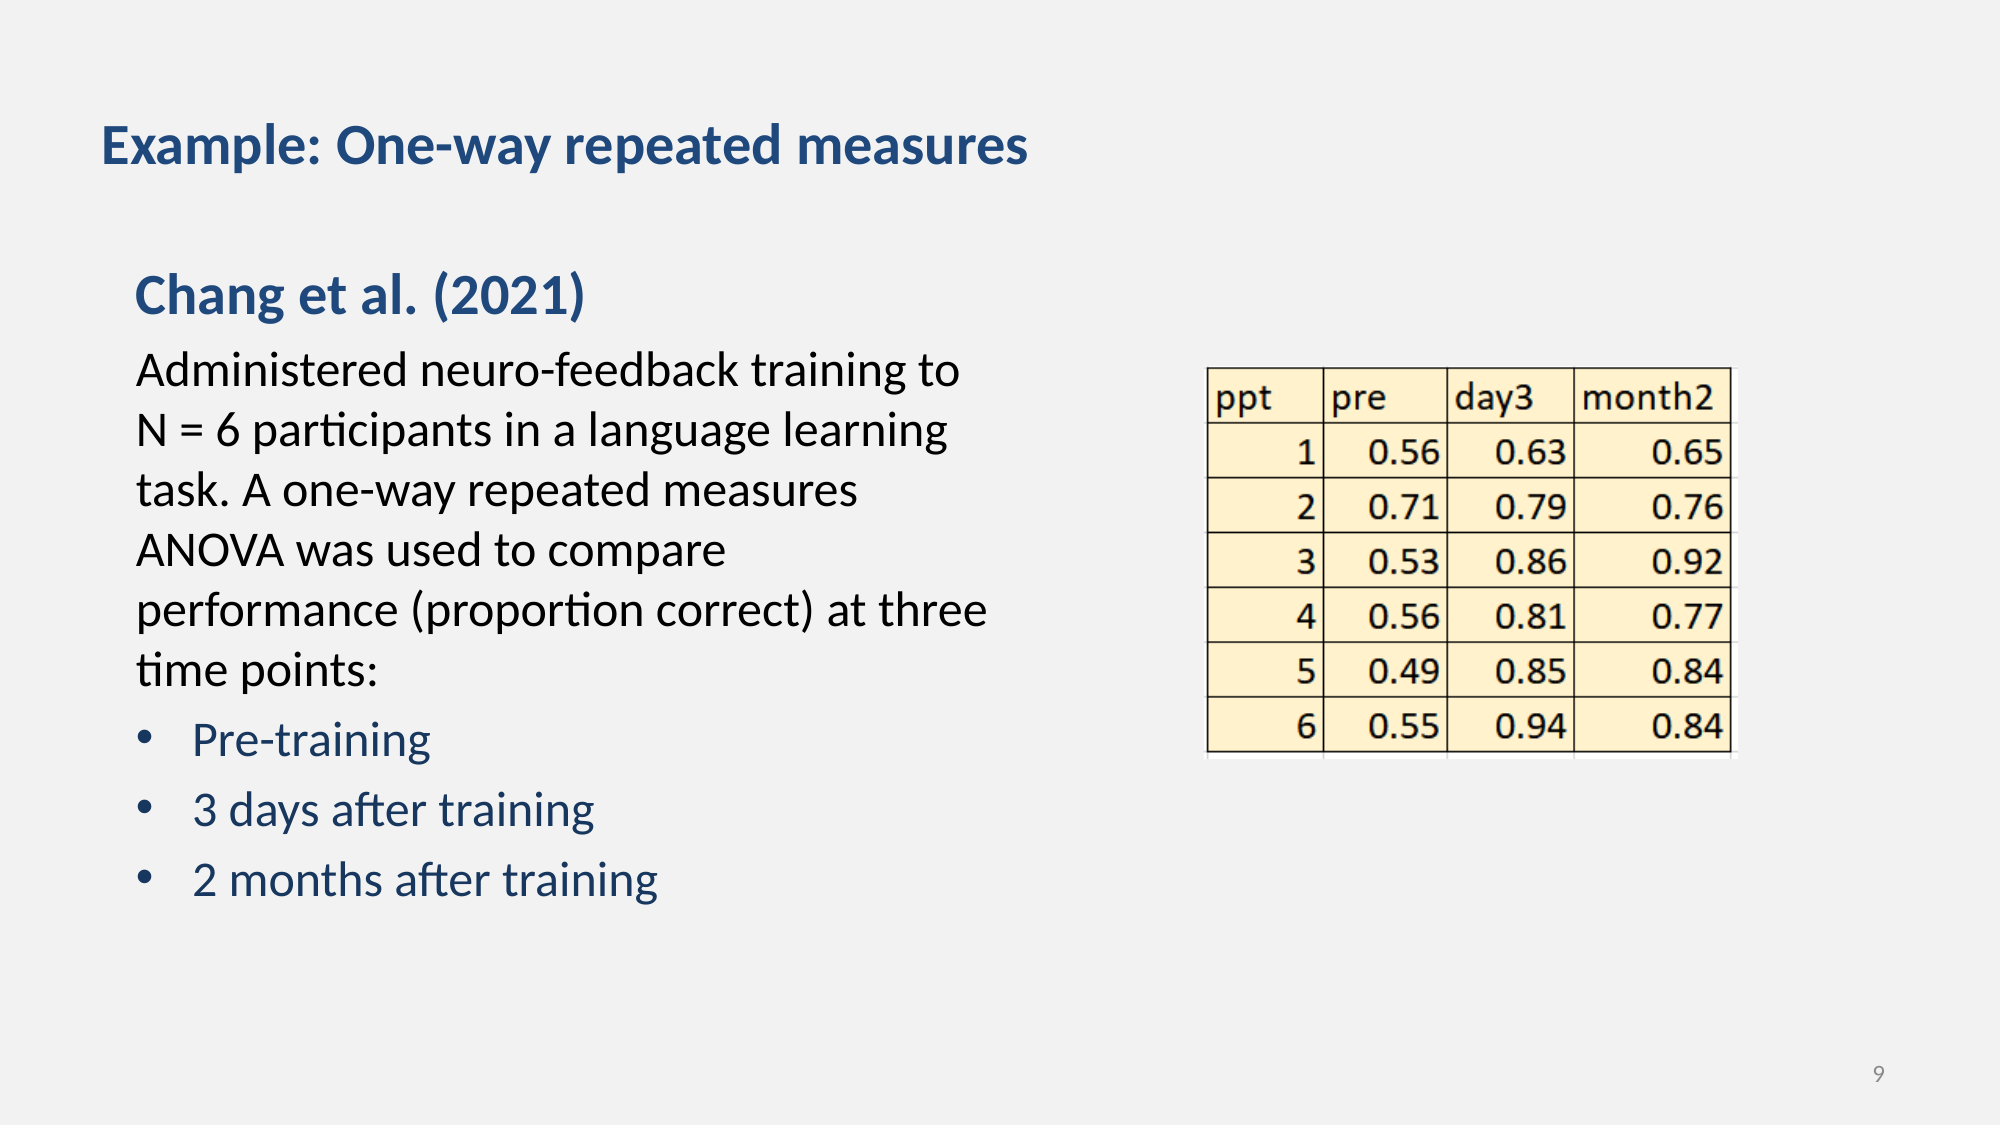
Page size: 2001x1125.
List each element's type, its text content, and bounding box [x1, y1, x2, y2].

picture [1204, 366, 1739, 759]
slide_number 9 [1433, 1042, 1900, 1103]
list Chang et al. (2021) Administered neuro-feedback training to N = 6 participants in a language learning task. A one-way repeated measures ANOVA was used to compare performance (proportion correct) at three time points: Pre-training 3 days after training 2 months after training [120, 249, 1011, 920]
text_box Example: One-way repeated measures [86, 99, 1044, 184]
